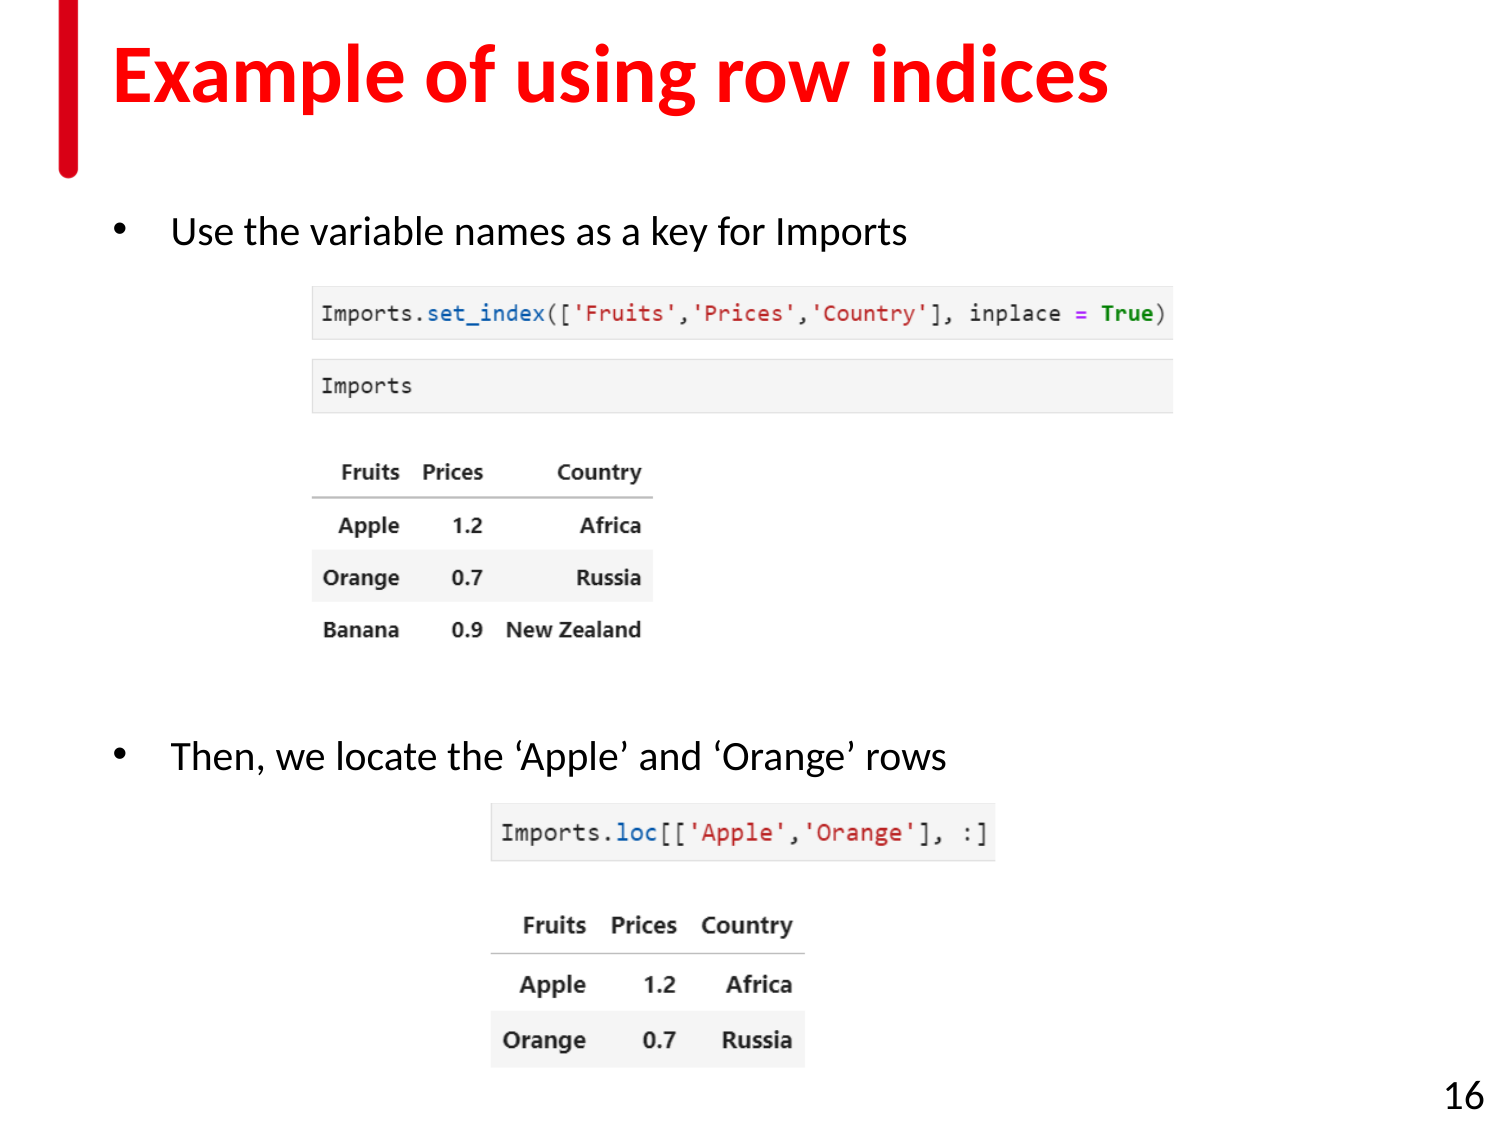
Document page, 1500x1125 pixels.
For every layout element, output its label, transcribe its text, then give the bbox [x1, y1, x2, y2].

picture [487, 802, 996, 1074]
picture [309, 286, 1174, 655]
text_box Use the variable names as a key for Imports Then, we locate the ‘Apple’ and ‘Orange’ rows [97, 195, 1448, 939]
title Example of using row indices [97, 0, 1500, 138]
picture [57, 0, 81, 200]
